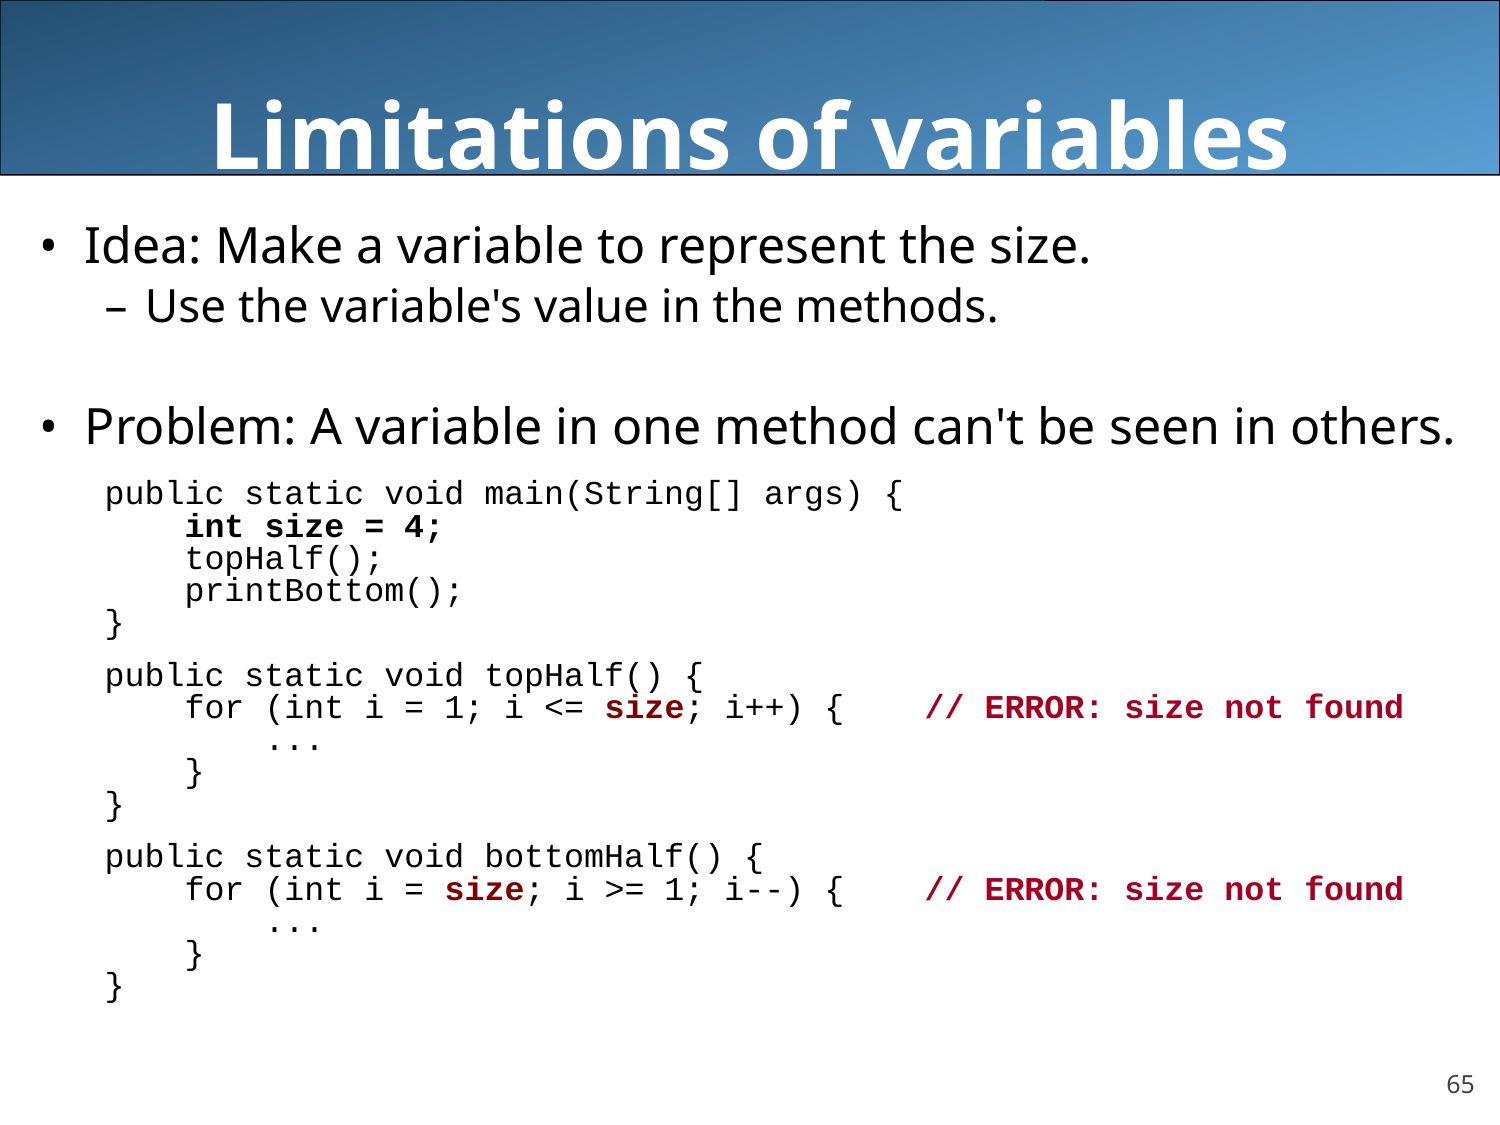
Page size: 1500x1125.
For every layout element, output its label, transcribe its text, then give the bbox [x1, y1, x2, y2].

title Limitations of variables [75, 0, 1425, 188]
list Idea: Make a variable to represent the size. Use the variable's value in the methods. Problem: A variable in one method can't be seen in others. public static void main(String[] args) { int size = 4; topHalf(); printBottom(); } public static void topHalf() { for (int i = 1; i <= size; i++) { // ERROR: size not found ... } } public static void bottomHalf() { for (int i = size; i >= 1; i--) { // ERROR: size not found ... } } [24, 212, 1500, 1063]
